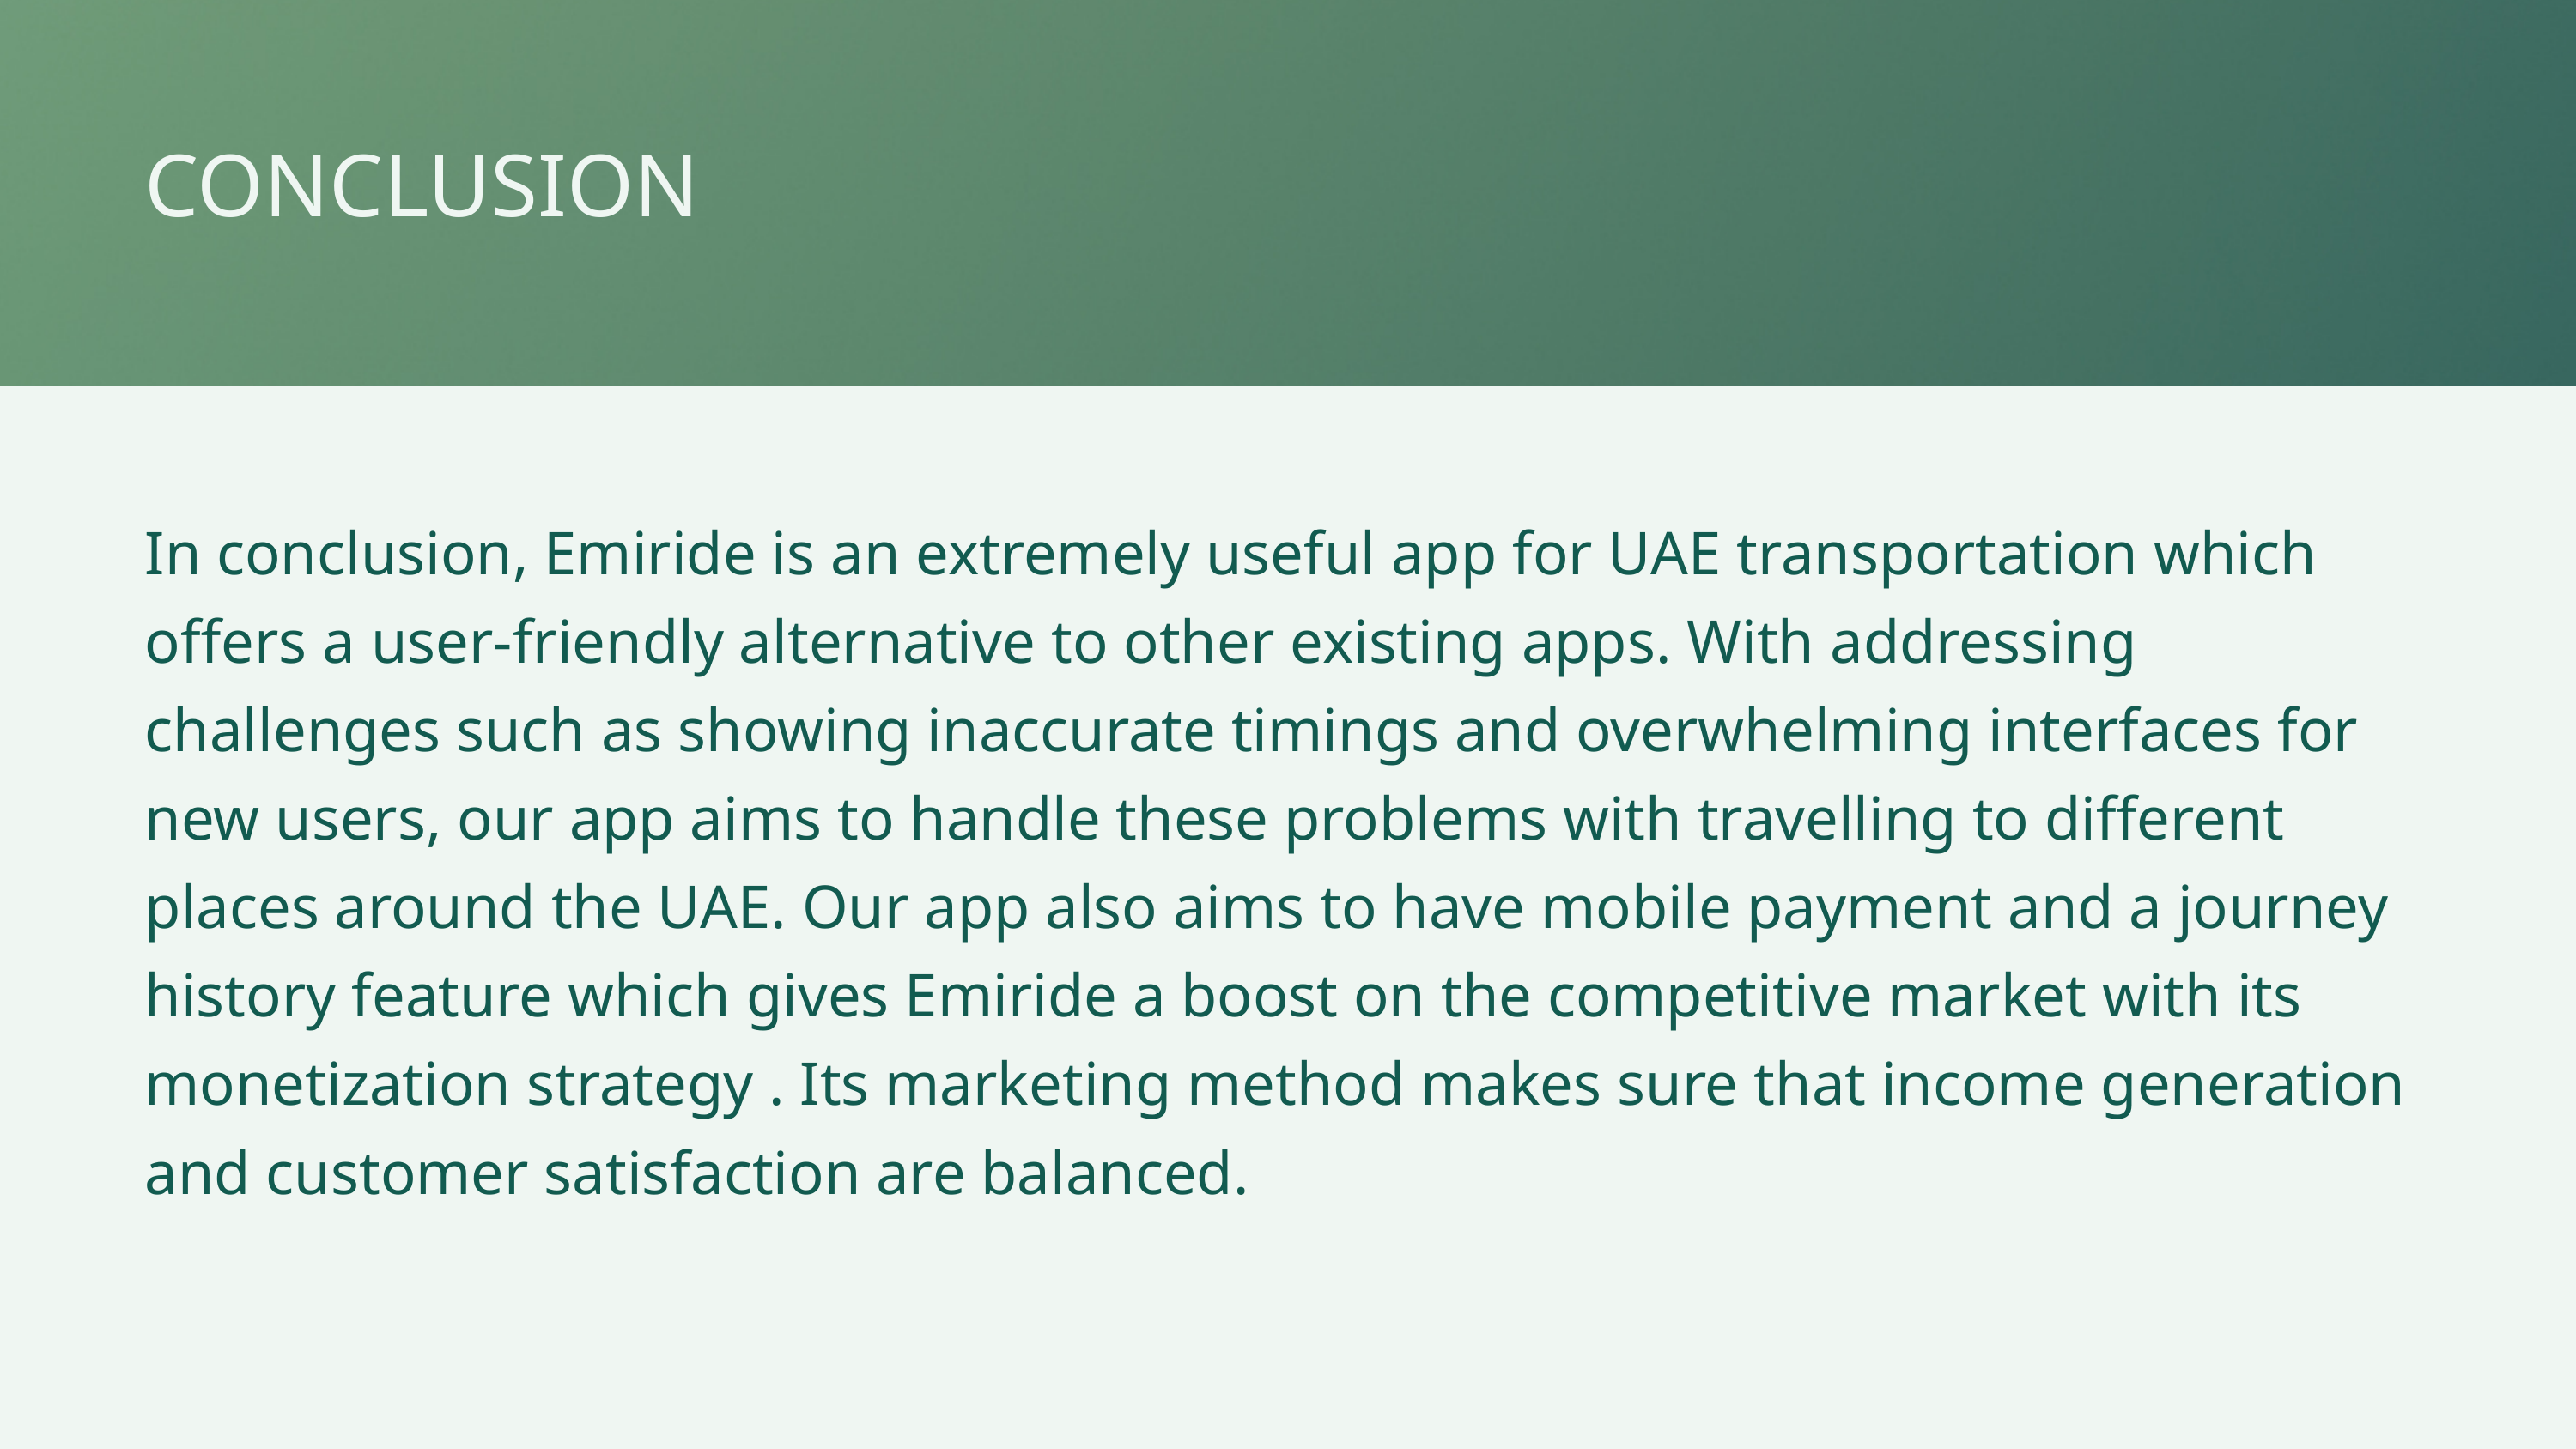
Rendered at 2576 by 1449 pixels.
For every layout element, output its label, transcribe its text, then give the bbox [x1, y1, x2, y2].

text_box CONCLUSION [144, 113, 1448, 234]
text_box [0, 0, 2576, 386]
text_box In conclusion, Emiride is an extremely useful app for UAE transportation which offers a user-friendly alternative to other existing apps. With addressing challenges such as showing inaccurate timings and overwhelming interfaces for new users, our app aims to handle these problems with travelling to different places around the UAE. Our app also aims to have mobile payment and a journey history feature which gives Emiride a boost on the competitive market with its monetization strategy . Its marketing method makes sure that income generation and customer satisfaction are balanced. [144, 497, 2432, 1206]
